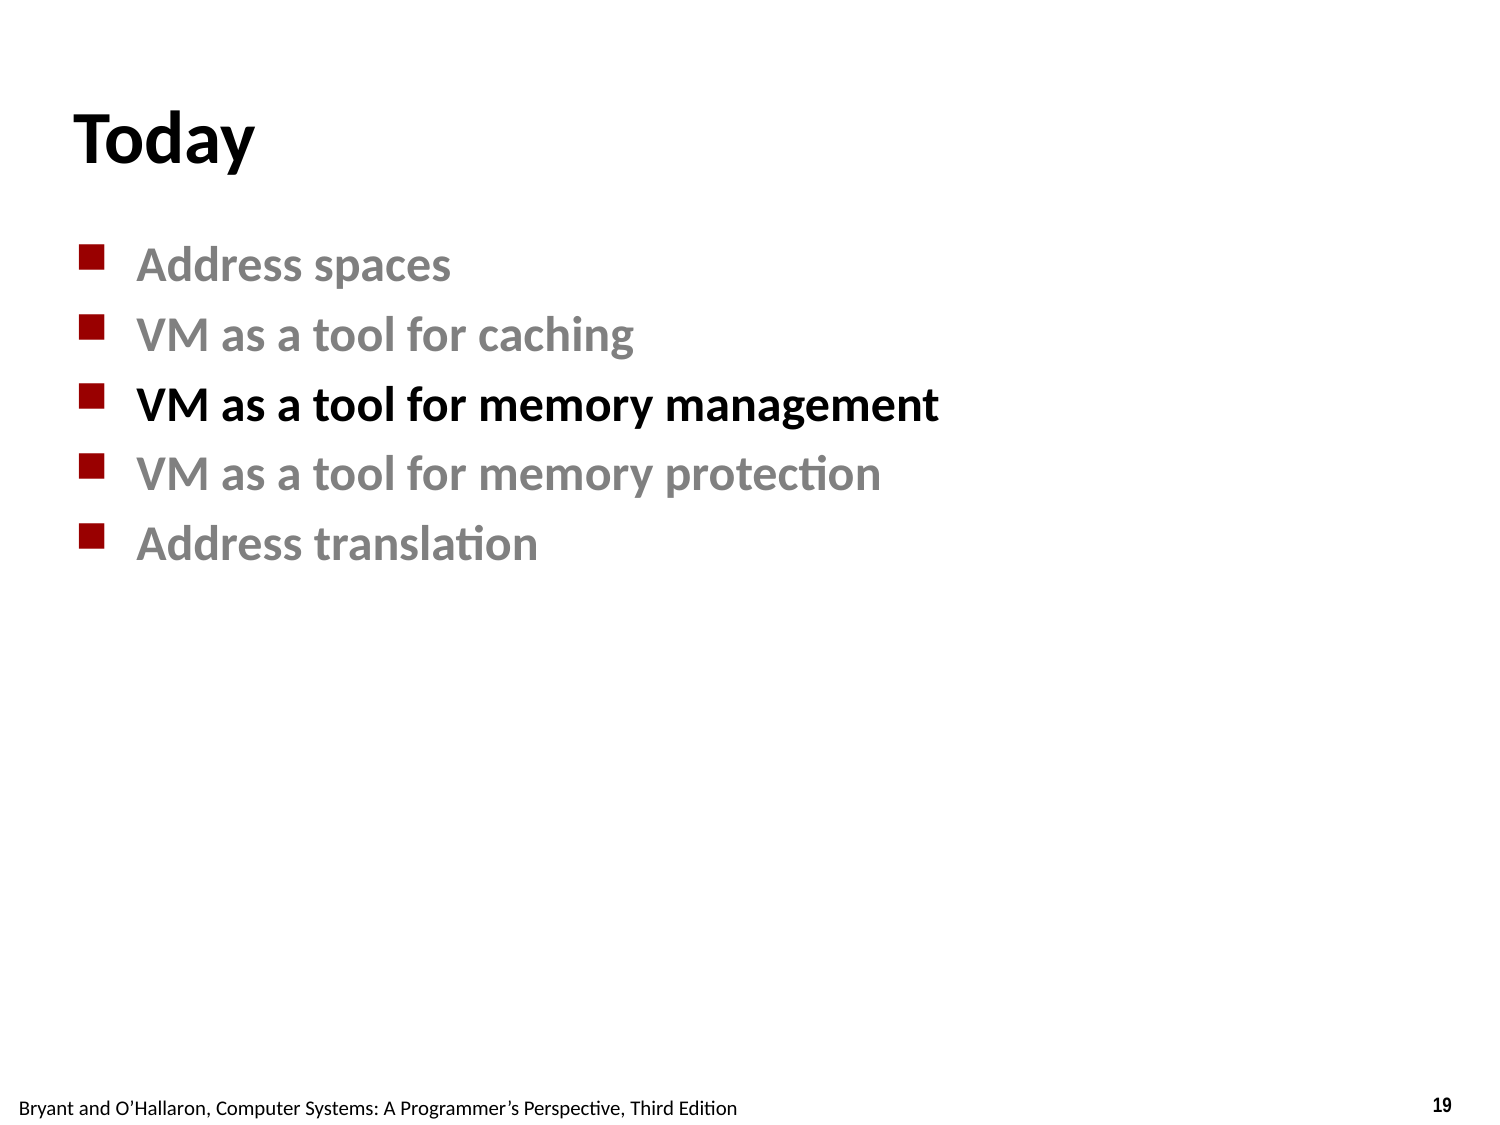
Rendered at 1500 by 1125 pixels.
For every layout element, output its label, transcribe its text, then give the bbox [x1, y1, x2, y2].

list Address spaces VM as a tool for caching VM as a tool for memory management VM as a tool for memory protection Address translation [65, 223, 1361, 1039]
title Today [58, 71, 1304, 197]
